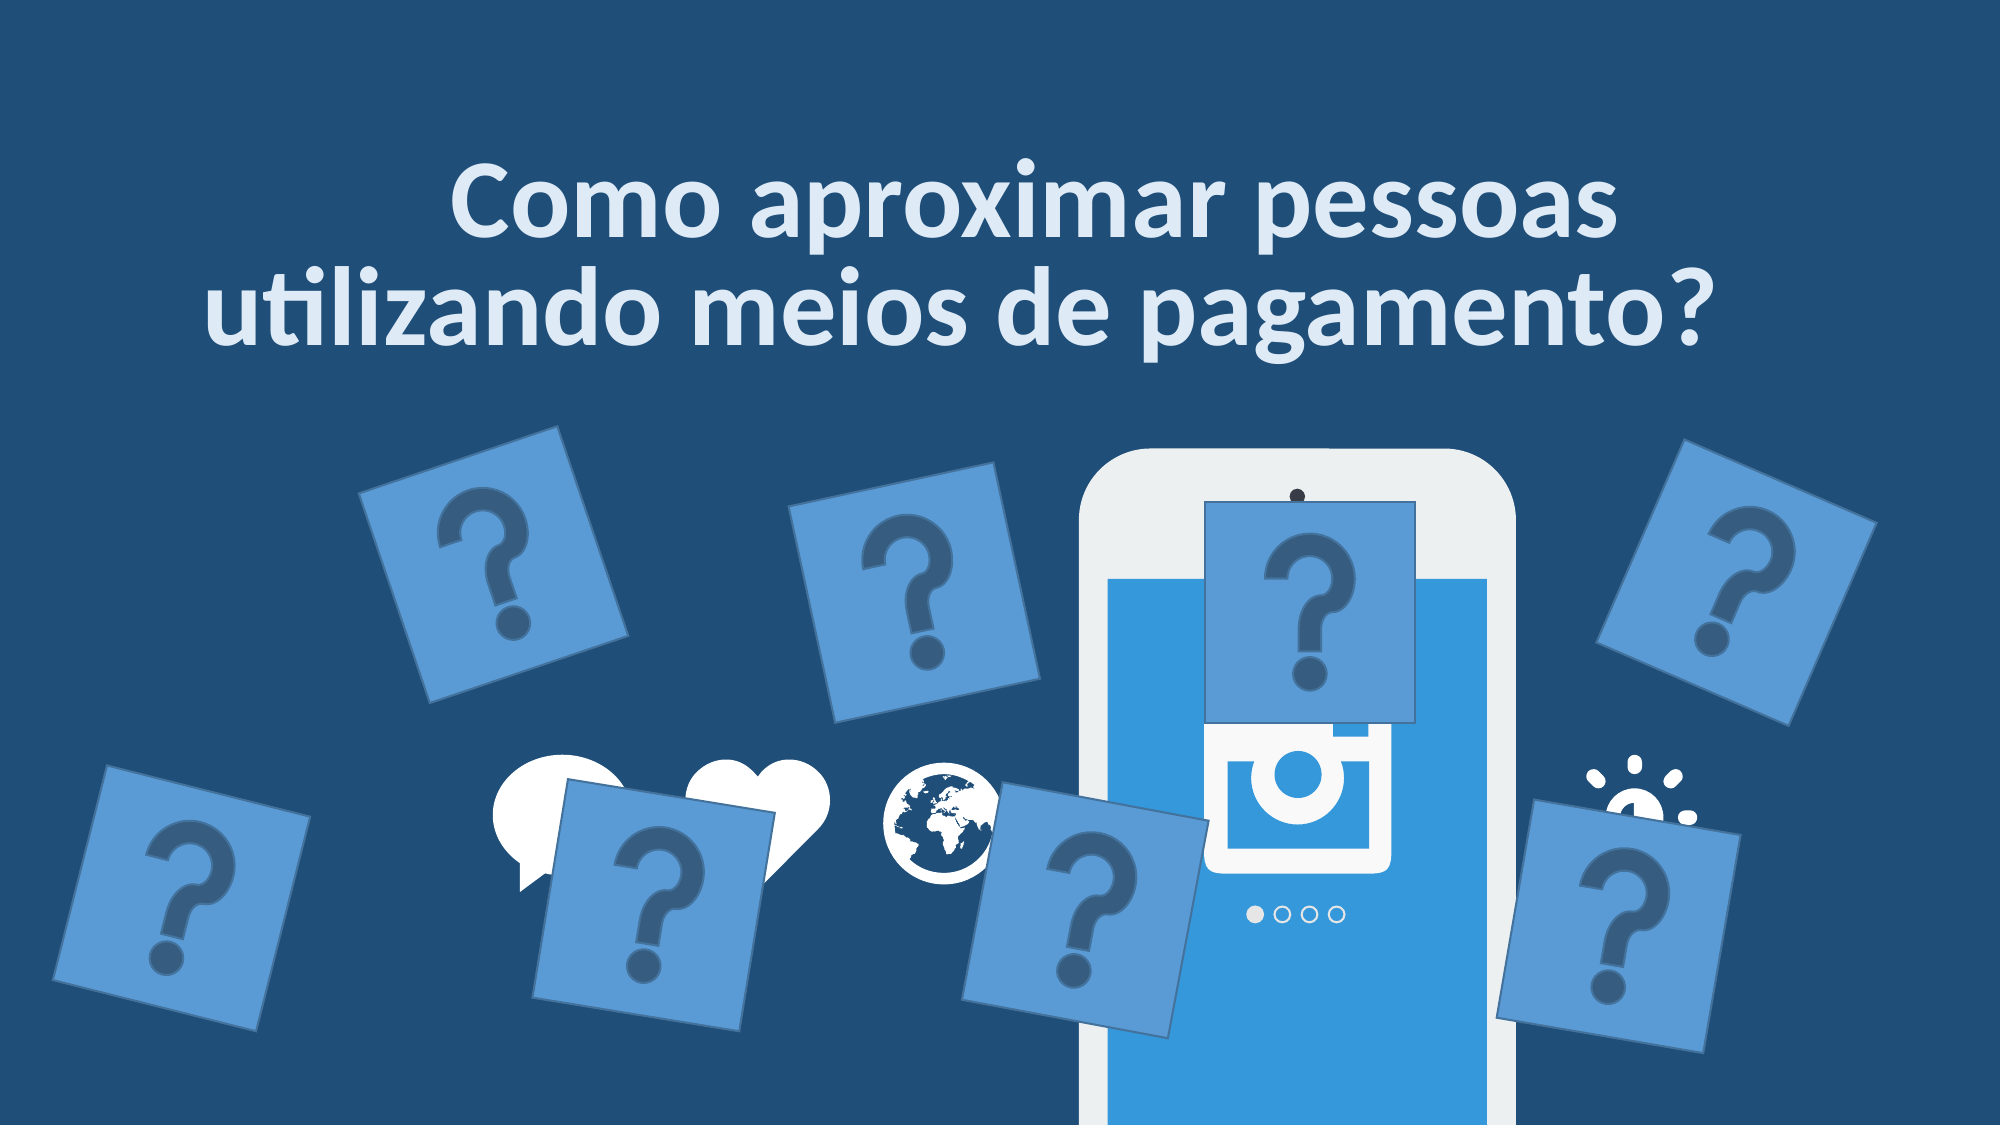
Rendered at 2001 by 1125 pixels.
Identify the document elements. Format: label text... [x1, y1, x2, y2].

list Como aproximar pessoas utilizando meios de pagamento? [132, 144, 1790, 483]
text_box [51, 764, 312, 1033]
text_box [357, 424, 630, 705]
text_box [1595, 438, 1879, 728]
text_box [960, 781, 1210, 1040]
text_box [1495, 798, 1742, 1055]
text_box [1204, 501, 1416, 724]
text_box [531, 777, 776, 1033]
text_box [787, 461, 1042, 725]
